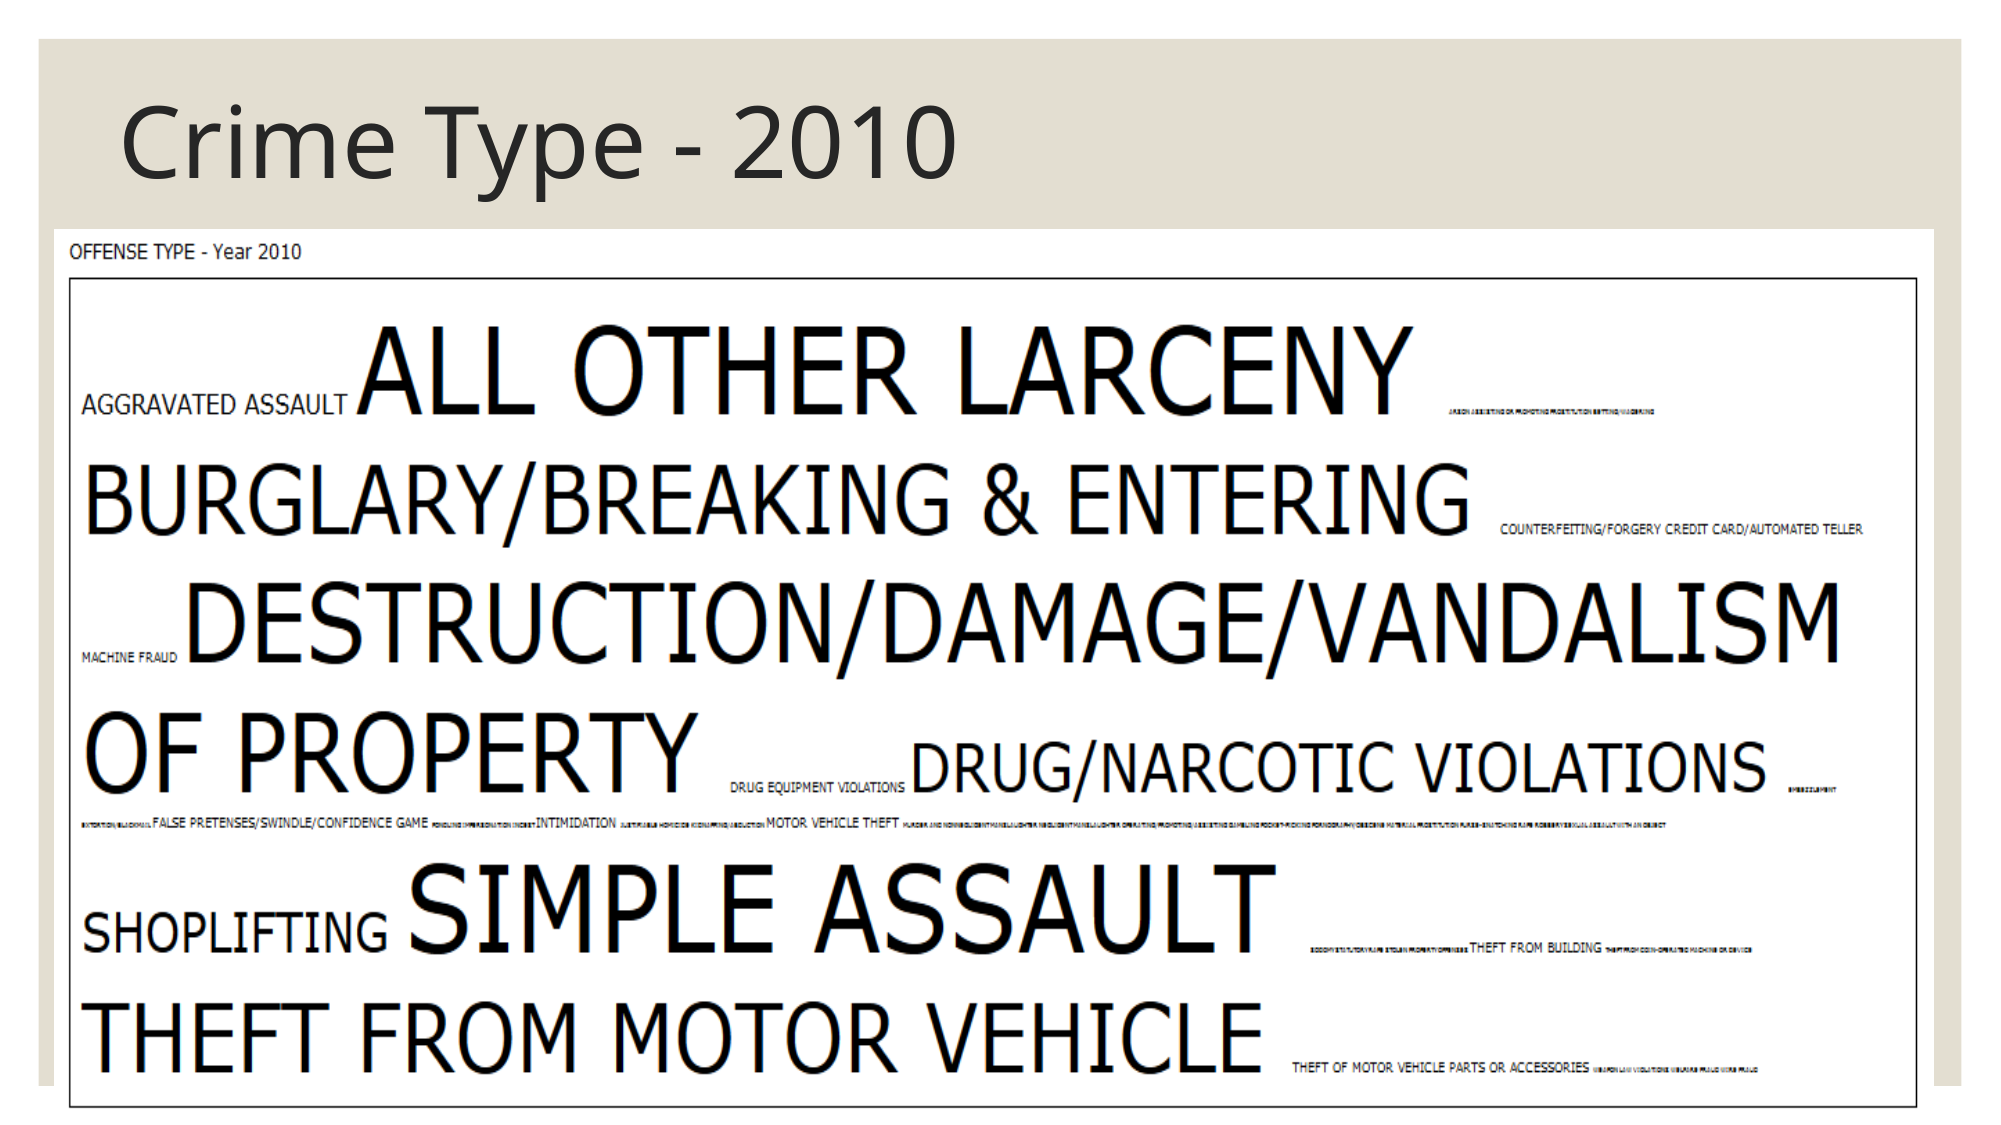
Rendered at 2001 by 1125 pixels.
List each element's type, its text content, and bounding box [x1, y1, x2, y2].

title Crime Type - 2010 [103, 33, 1754, 224]
picture [54, 229, 1934, 1125]
